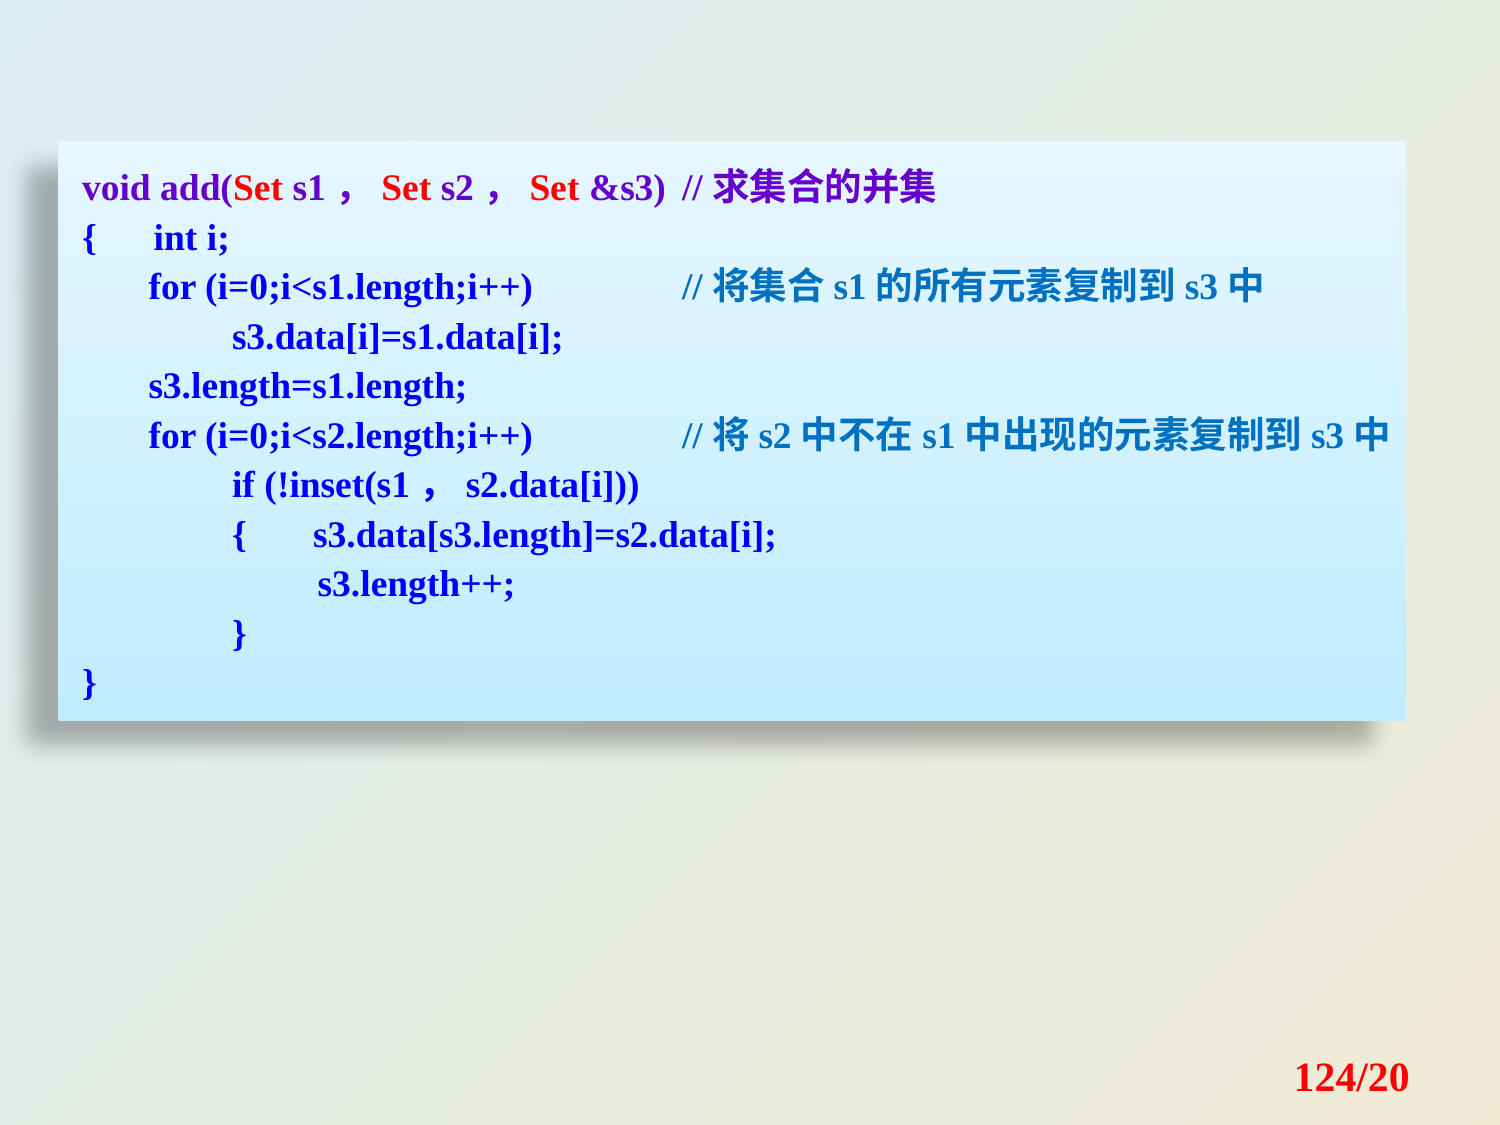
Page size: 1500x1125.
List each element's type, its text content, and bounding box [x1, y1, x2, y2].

text_box void add(Set s1，Set s2，Set &s3) //求集合的并集 { int i; for (i=0;i<s1.length;i++) //将集合s1的所有元素复制到s3中 s3.data[i]=s1.data[i]; s3.length=s1.length; for (i=0;i<s2.length;i++) //将s2中不在s1中出现的元素复制到s3中 if (!inset(s1，s2.data[i])) { s3.data[s3.length]=s2.data[i]; s3.length++; } } [58, 140, 1407, 722]
slide_number 124/20 [1074, 1042, 1425, 1103]
